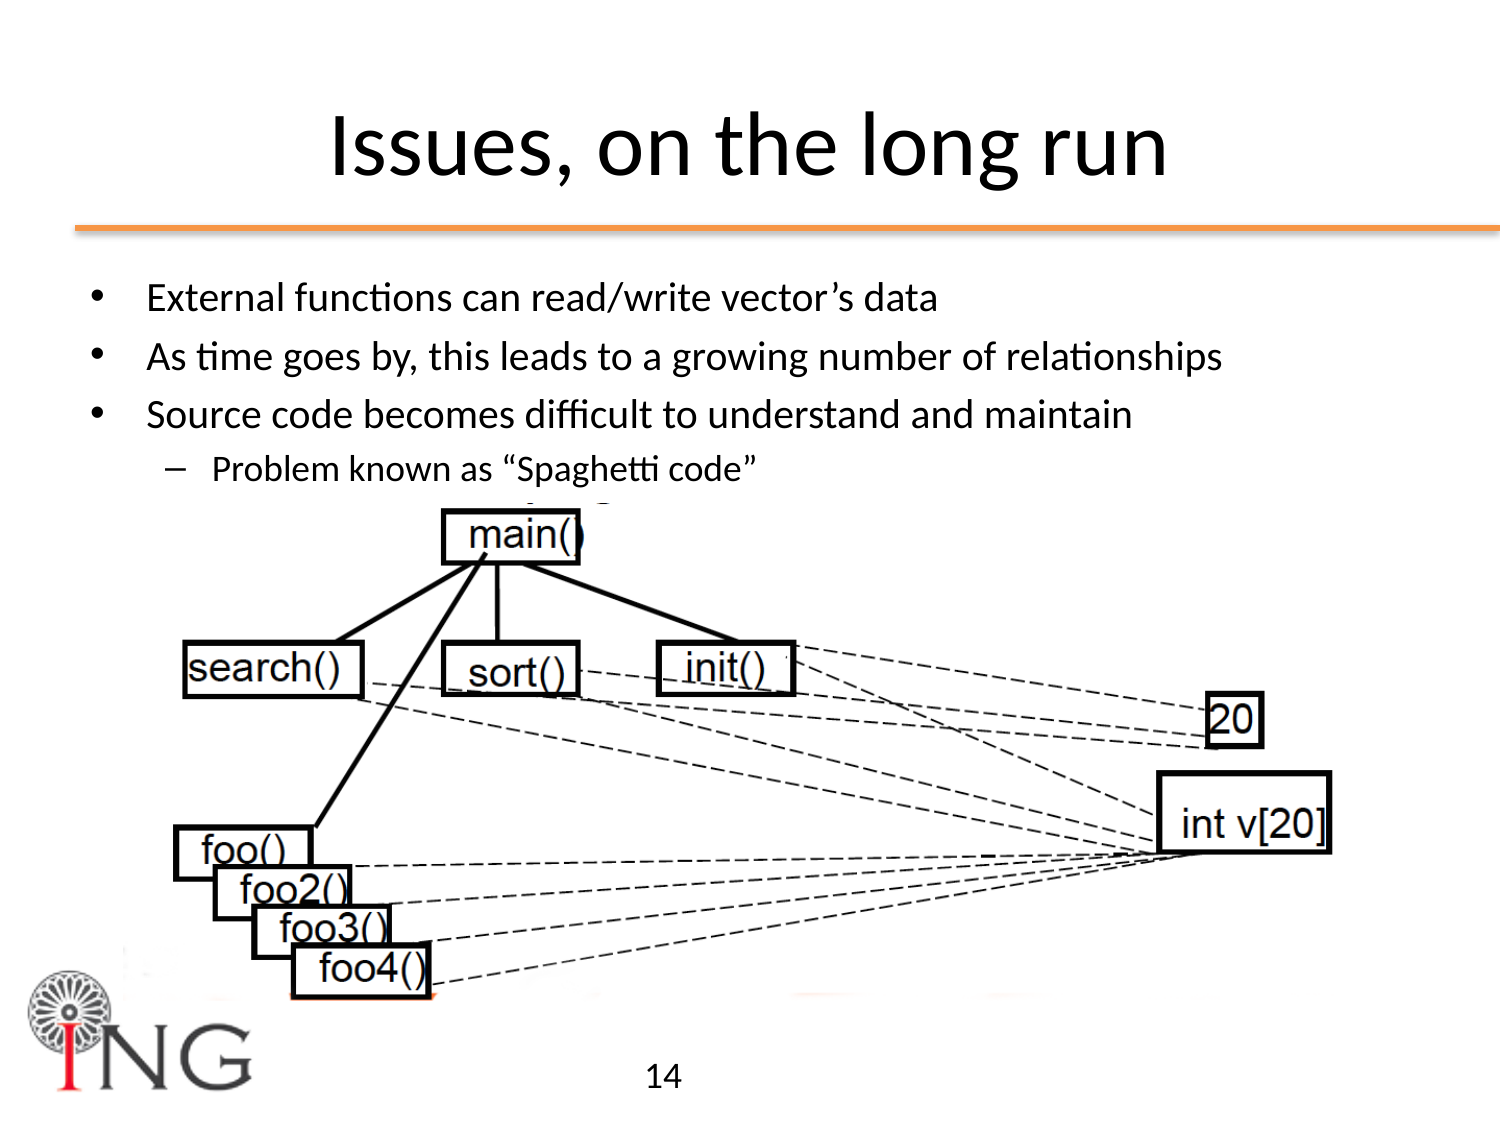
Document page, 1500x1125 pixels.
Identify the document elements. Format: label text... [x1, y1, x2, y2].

picture [3, 503, 1350, 1124]
list External functions can read/write vector’s data As time goes by, this leads to a growing number of relationships Source code becomes difficult to understand and maintain Problem known as “Spaghetti code” [75, 262, 1425, 1005]
slide_number 14 [629, 1043, 1425, 1104]
title Issues, on the long run [75, 45, 1425, 233]
